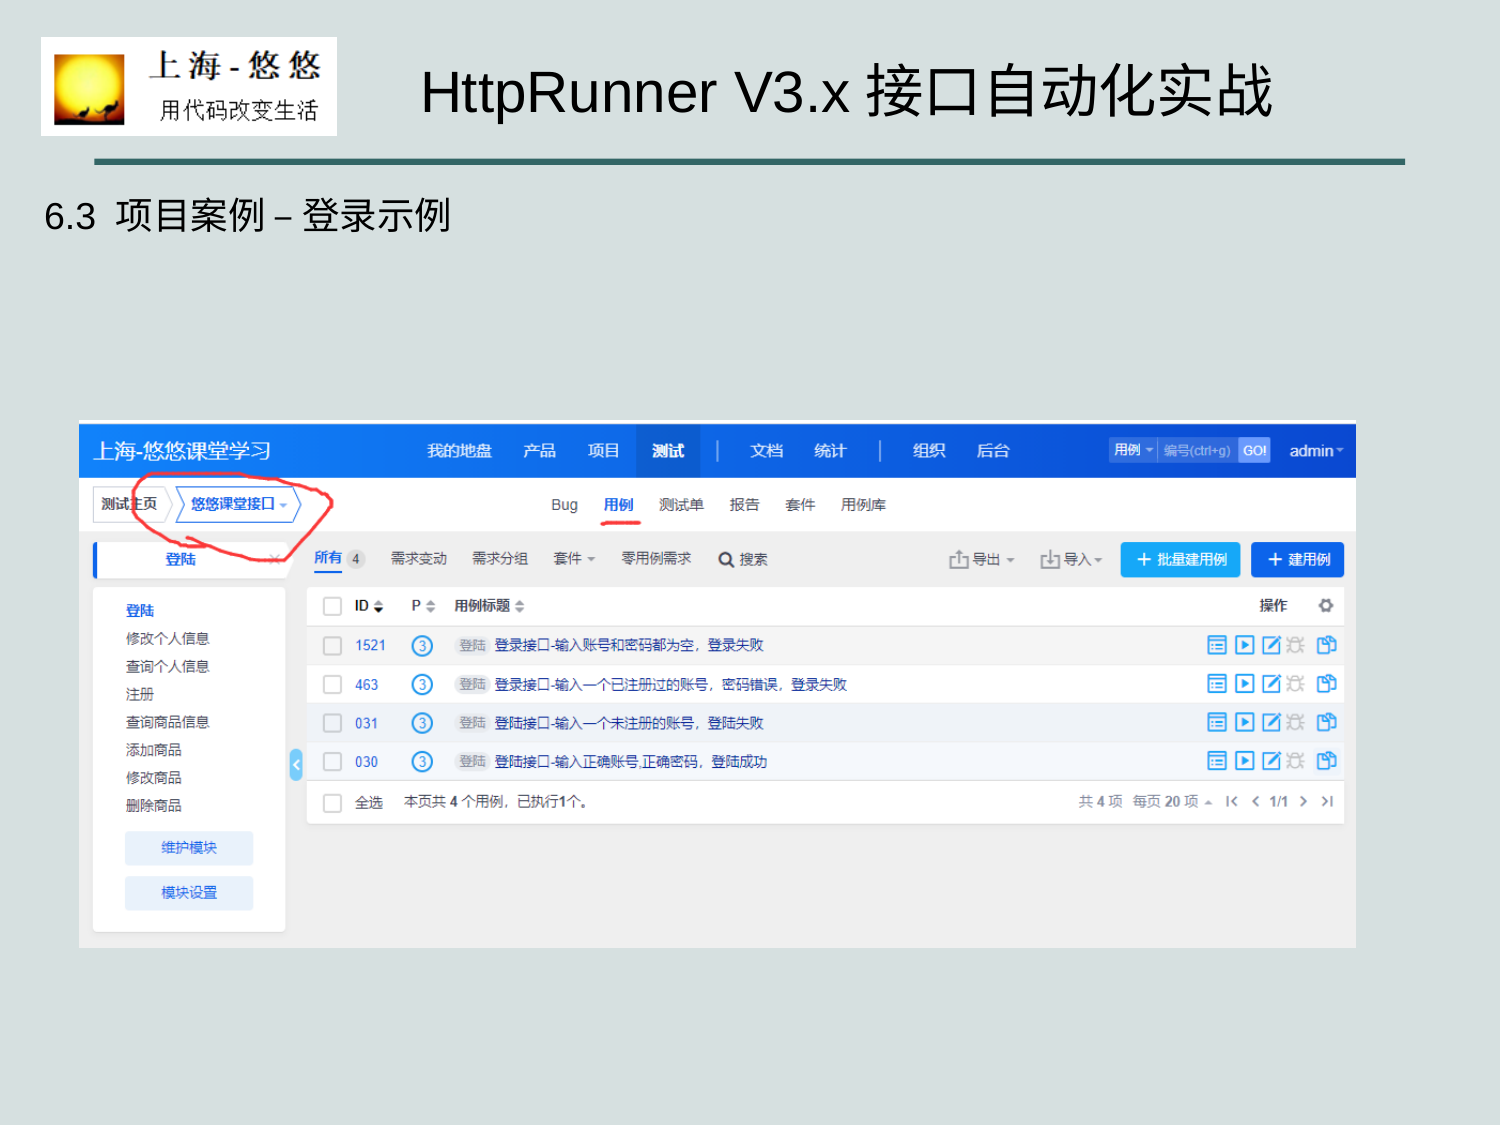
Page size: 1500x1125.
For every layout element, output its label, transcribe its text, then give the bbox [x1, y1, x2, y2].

picture [41, 37, 337, 136]
text_box 6.3 项目案例 – 登录示例 [29, 184, 680, 245]
picture [79, 420, 1356, 948]
